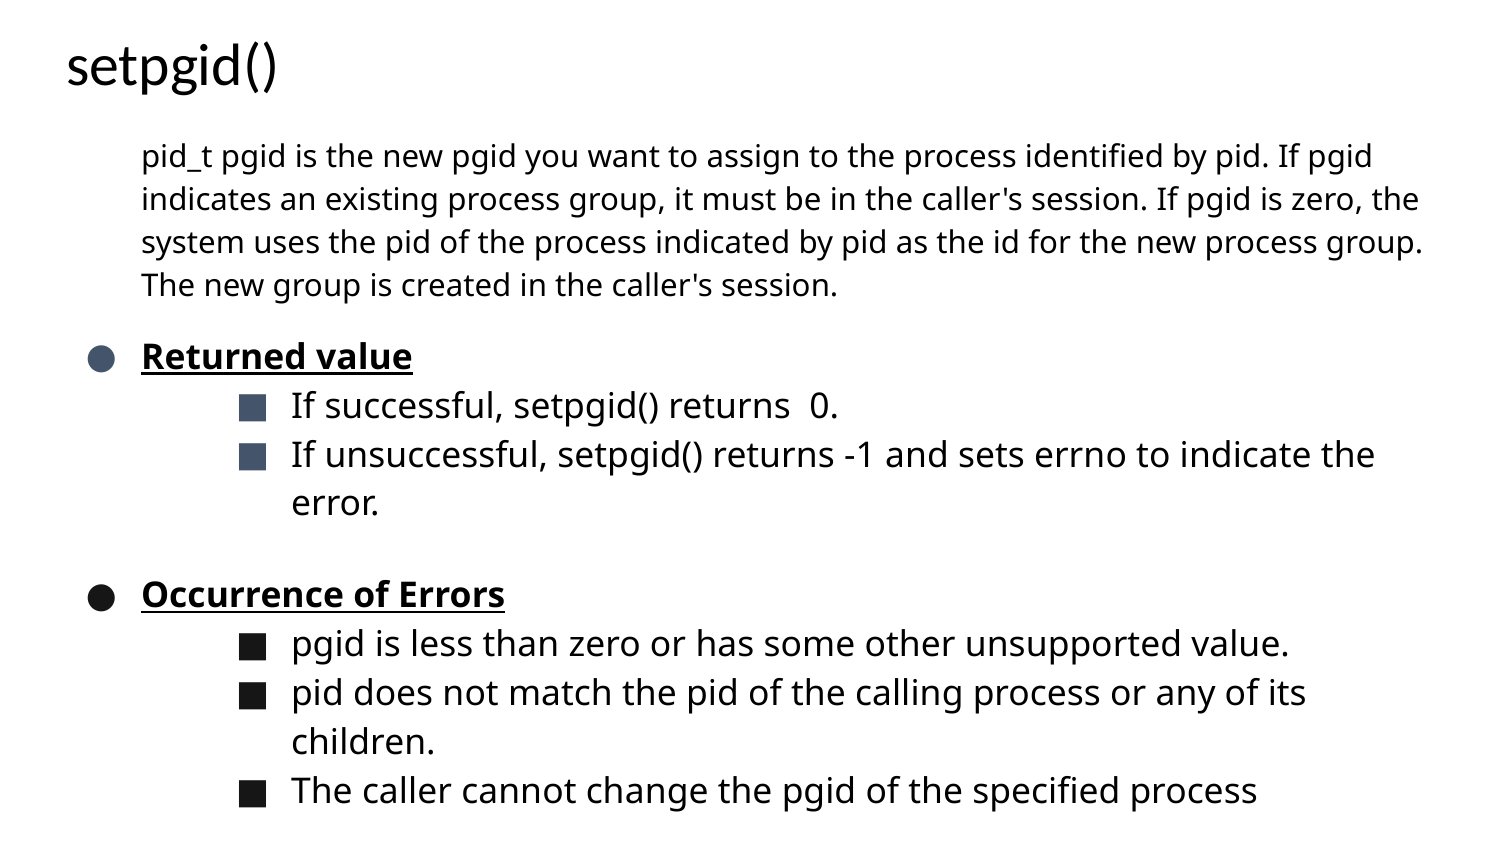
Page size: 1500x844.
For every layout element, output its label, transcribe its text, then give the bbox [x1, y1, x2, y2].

text_box pid_t pgid is the new pgid you want to assign to the process identified by pid. If pgid indicates an existing process group, it must be in the caller's session. If pgid is zero, the system uses the pid of the process indicated by pid as the id for the new process group. The new group is created in the caller's session. Returned value If successful, setpgid() returns 0. If unsuccessful, setpgid() returns -1 and sets errno to indicate the error. Occurrence of Errors pgid is less than zero or has some other unsupported value. pid does not match the pid of the calling process or any of its children. The caller cannot change the pgid of the specified process [51, 115, 1449, 833]
title setpgid() [51, 10, 1449, 113]
